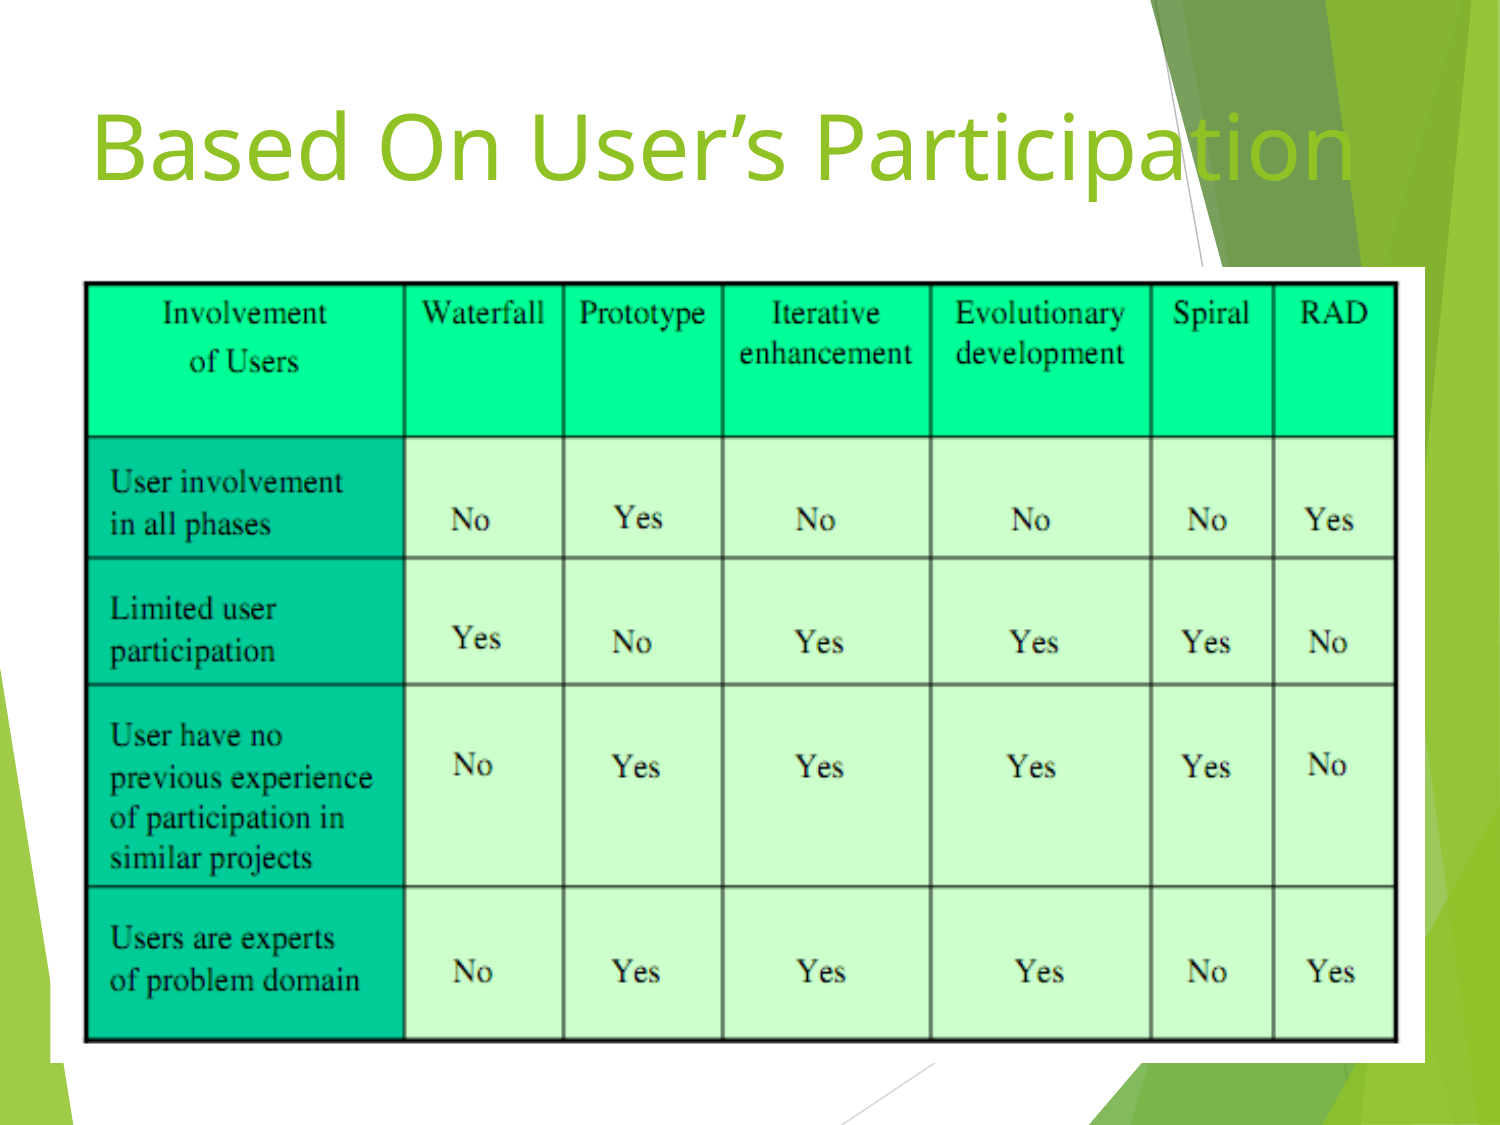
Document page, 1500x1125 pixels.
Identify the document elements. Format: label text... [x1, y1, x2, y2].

title Based On User’s Participation [75, 62, 1425, 267]
text_box [50, 267, 1425, 1063]
